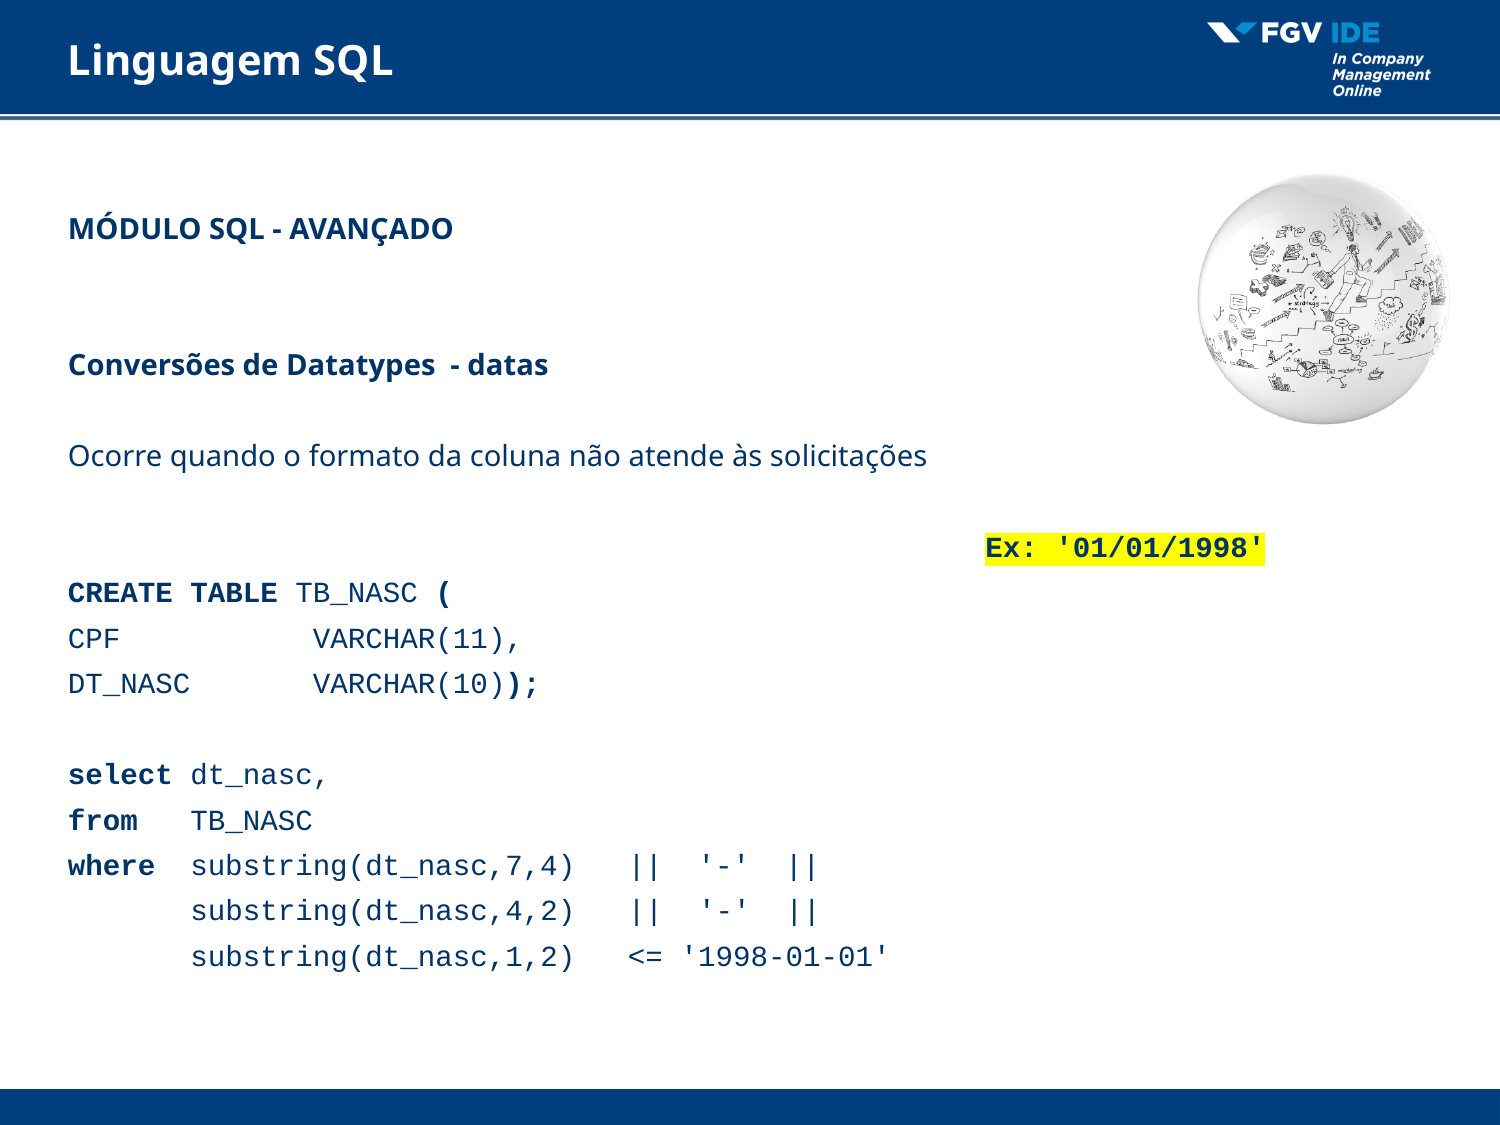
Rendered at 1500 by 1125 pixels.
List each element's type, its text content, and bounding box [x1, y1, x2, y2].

list MÓDULO SQL - AVANÇADO Conversões de Datatypes - datas Ocorre quando o formato da coluna não atende às solicitações Ex: '01/01/1998' CREATE TABLE TB_NASC ( CPF VARCHAR(11), DT_NASC VARCHAR(10)); select dt_nasc, from TB_NASC where substring(dt_nasc,7,4) || '-' || substring(dt_nasc,4,2) || '-' || substring(dt_nasc,1,2) <= '1998-01-01' [53, 152, 1447, 1063]
picture [0, 0, 1500, 1125]
title Linguagem SQL [53, 26, 880, 95]
